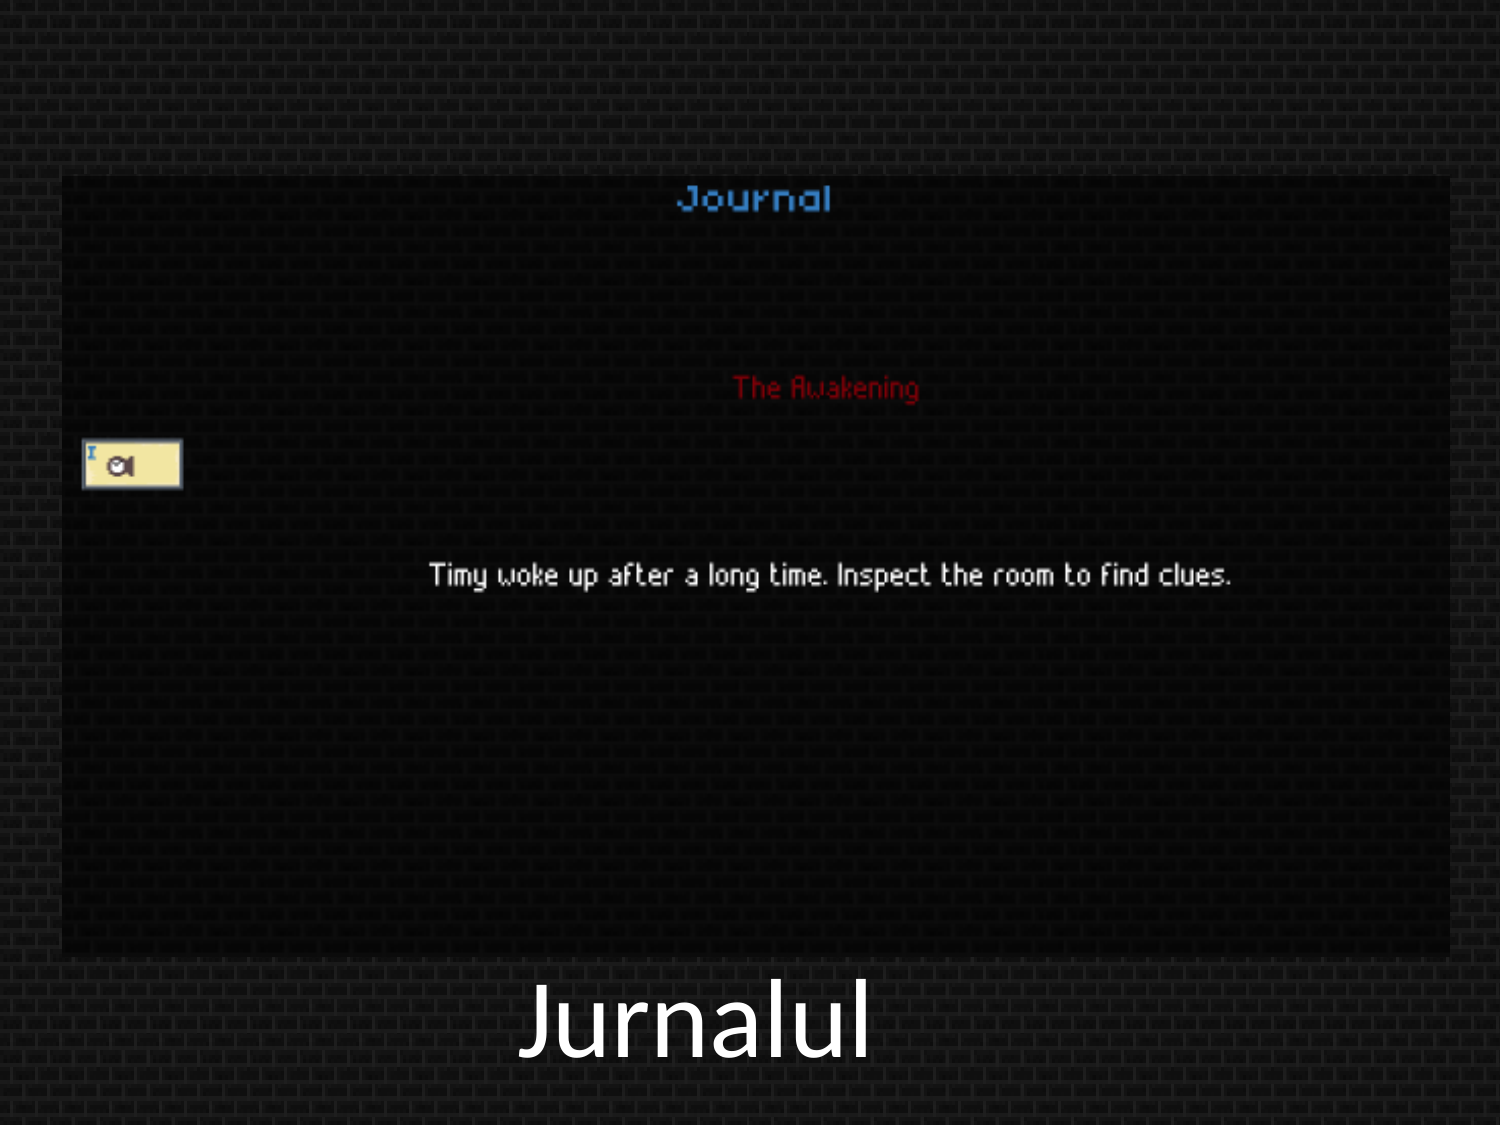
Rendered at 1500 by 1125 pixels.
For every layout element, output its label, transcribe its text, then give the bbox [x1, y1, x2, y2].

text_box Jurnalul [502, 968, 890, 1088]
picture [0, 0, 1500, 1125]
